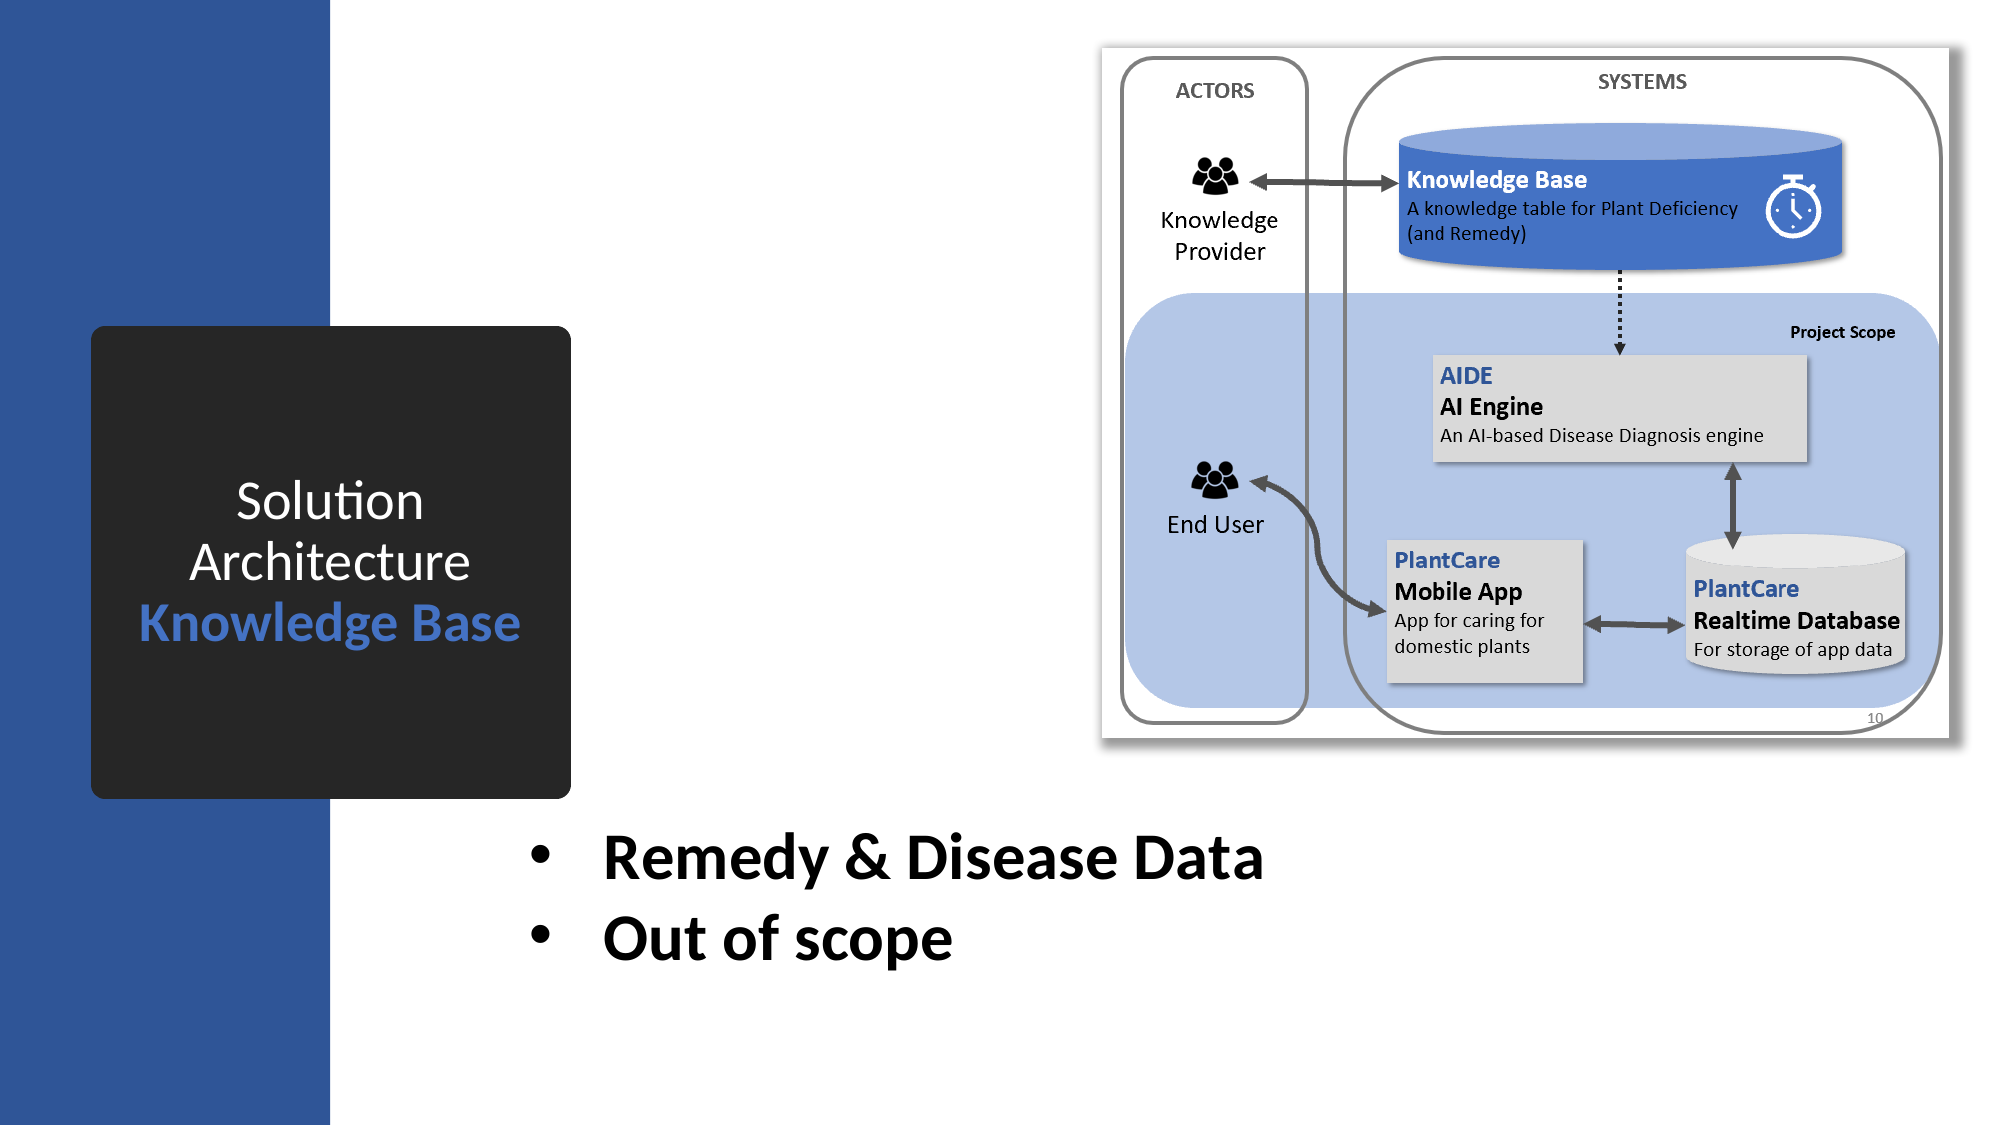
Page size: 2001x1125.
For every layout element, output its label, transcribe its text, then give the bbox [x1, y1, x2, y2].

text_box [0, 0, 331, 1125]
title Solution Architecture Knowledge Base [105, 340, 557, 785]
picture [1102, 48, 1949, 738]
text_box Remedy & Disease Data Out of scope [514, 805, 1691, 981]
